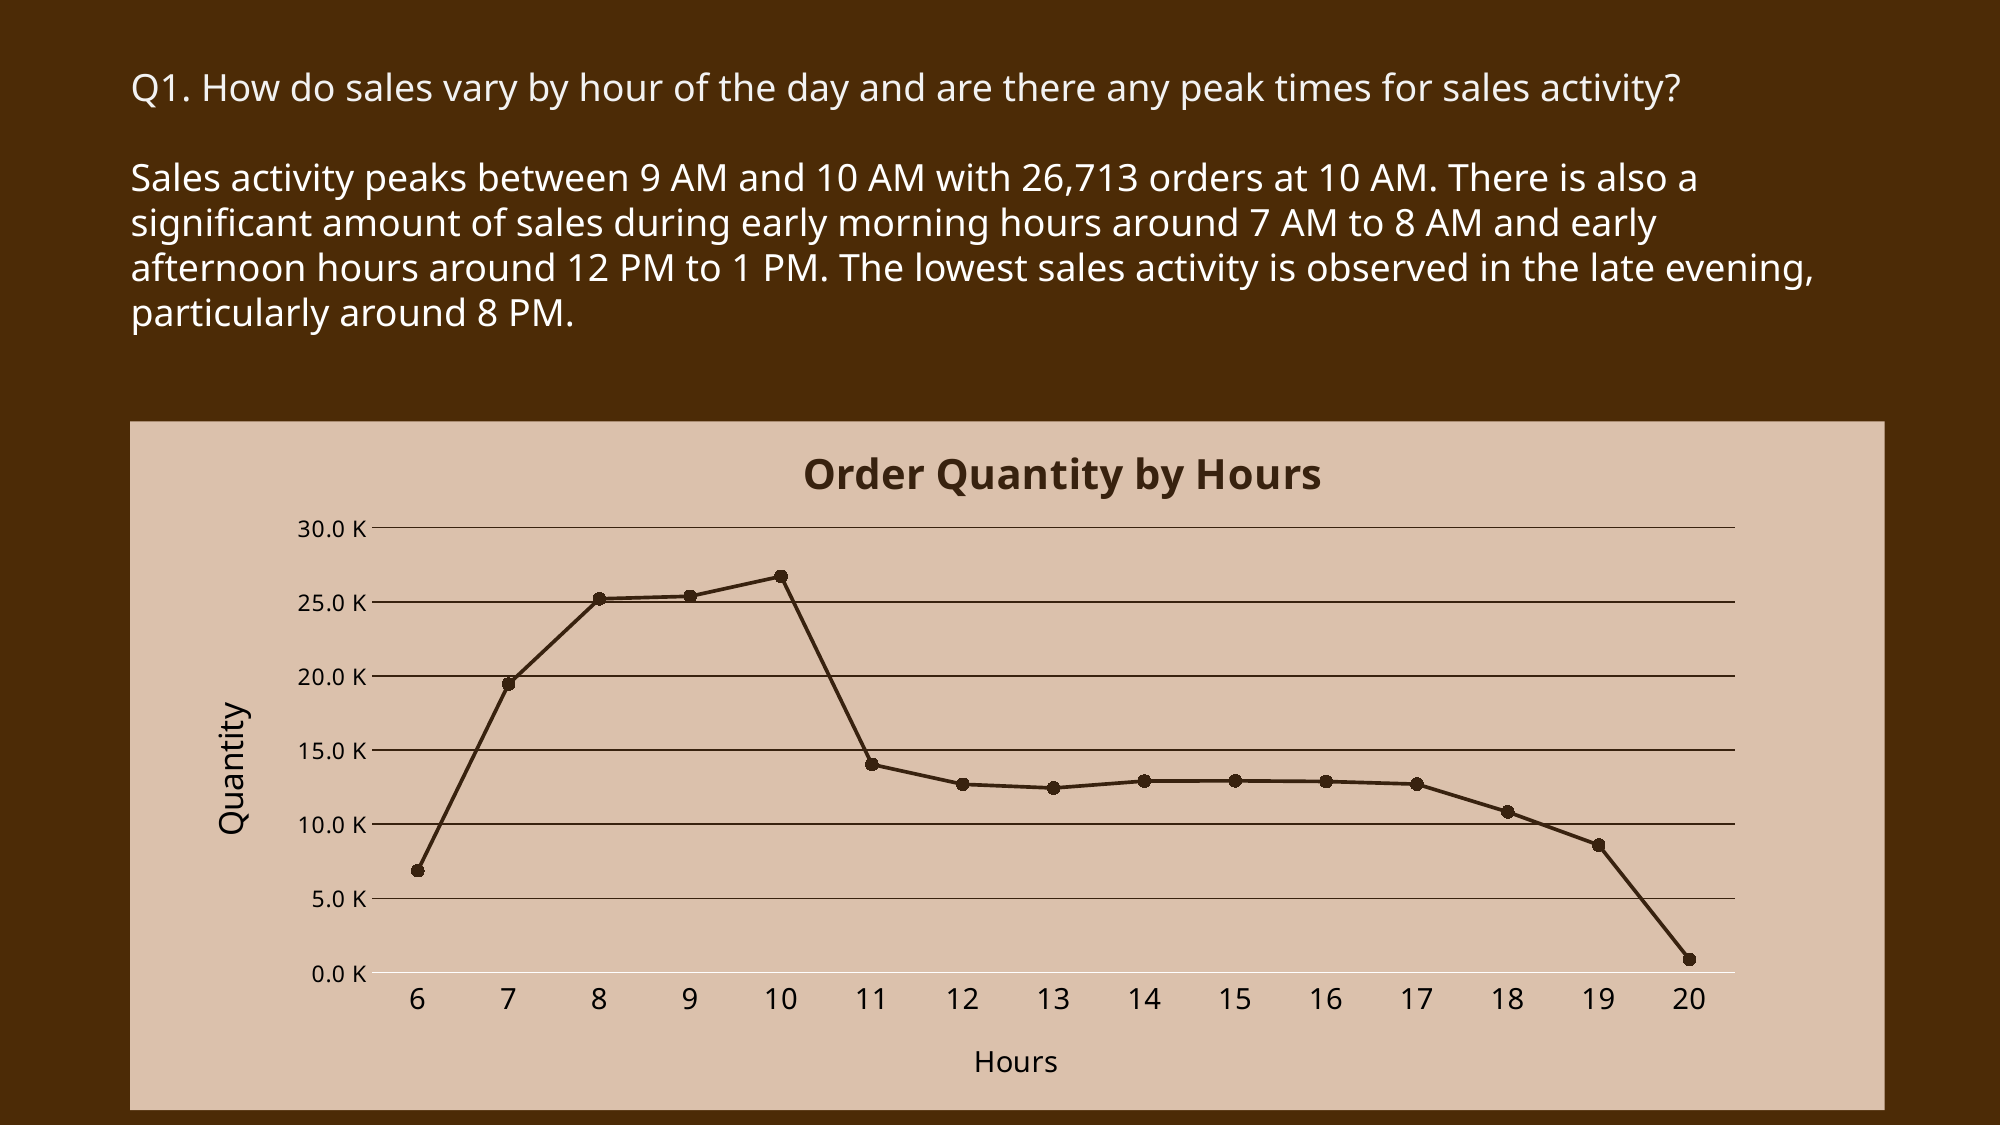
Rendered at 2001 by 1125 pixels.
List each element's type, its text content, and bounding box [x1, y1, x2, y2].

chart [129, 421, 1885, 1111]
text_box Q1. How do sales vary by hour of the day and are there any peak times for sales activity? Sales activity peaks between 9 AM and 10 AM with 26,713 orders at 10 AM. There is also a significant amount of sales during early morning hours around 7 AM to 8 AM and early afternoon hours around 12 PM to 1 PM. The lowest sales activity is observed in the late evening, particularly around 8 PM. [115, 56, 1839, 342]
